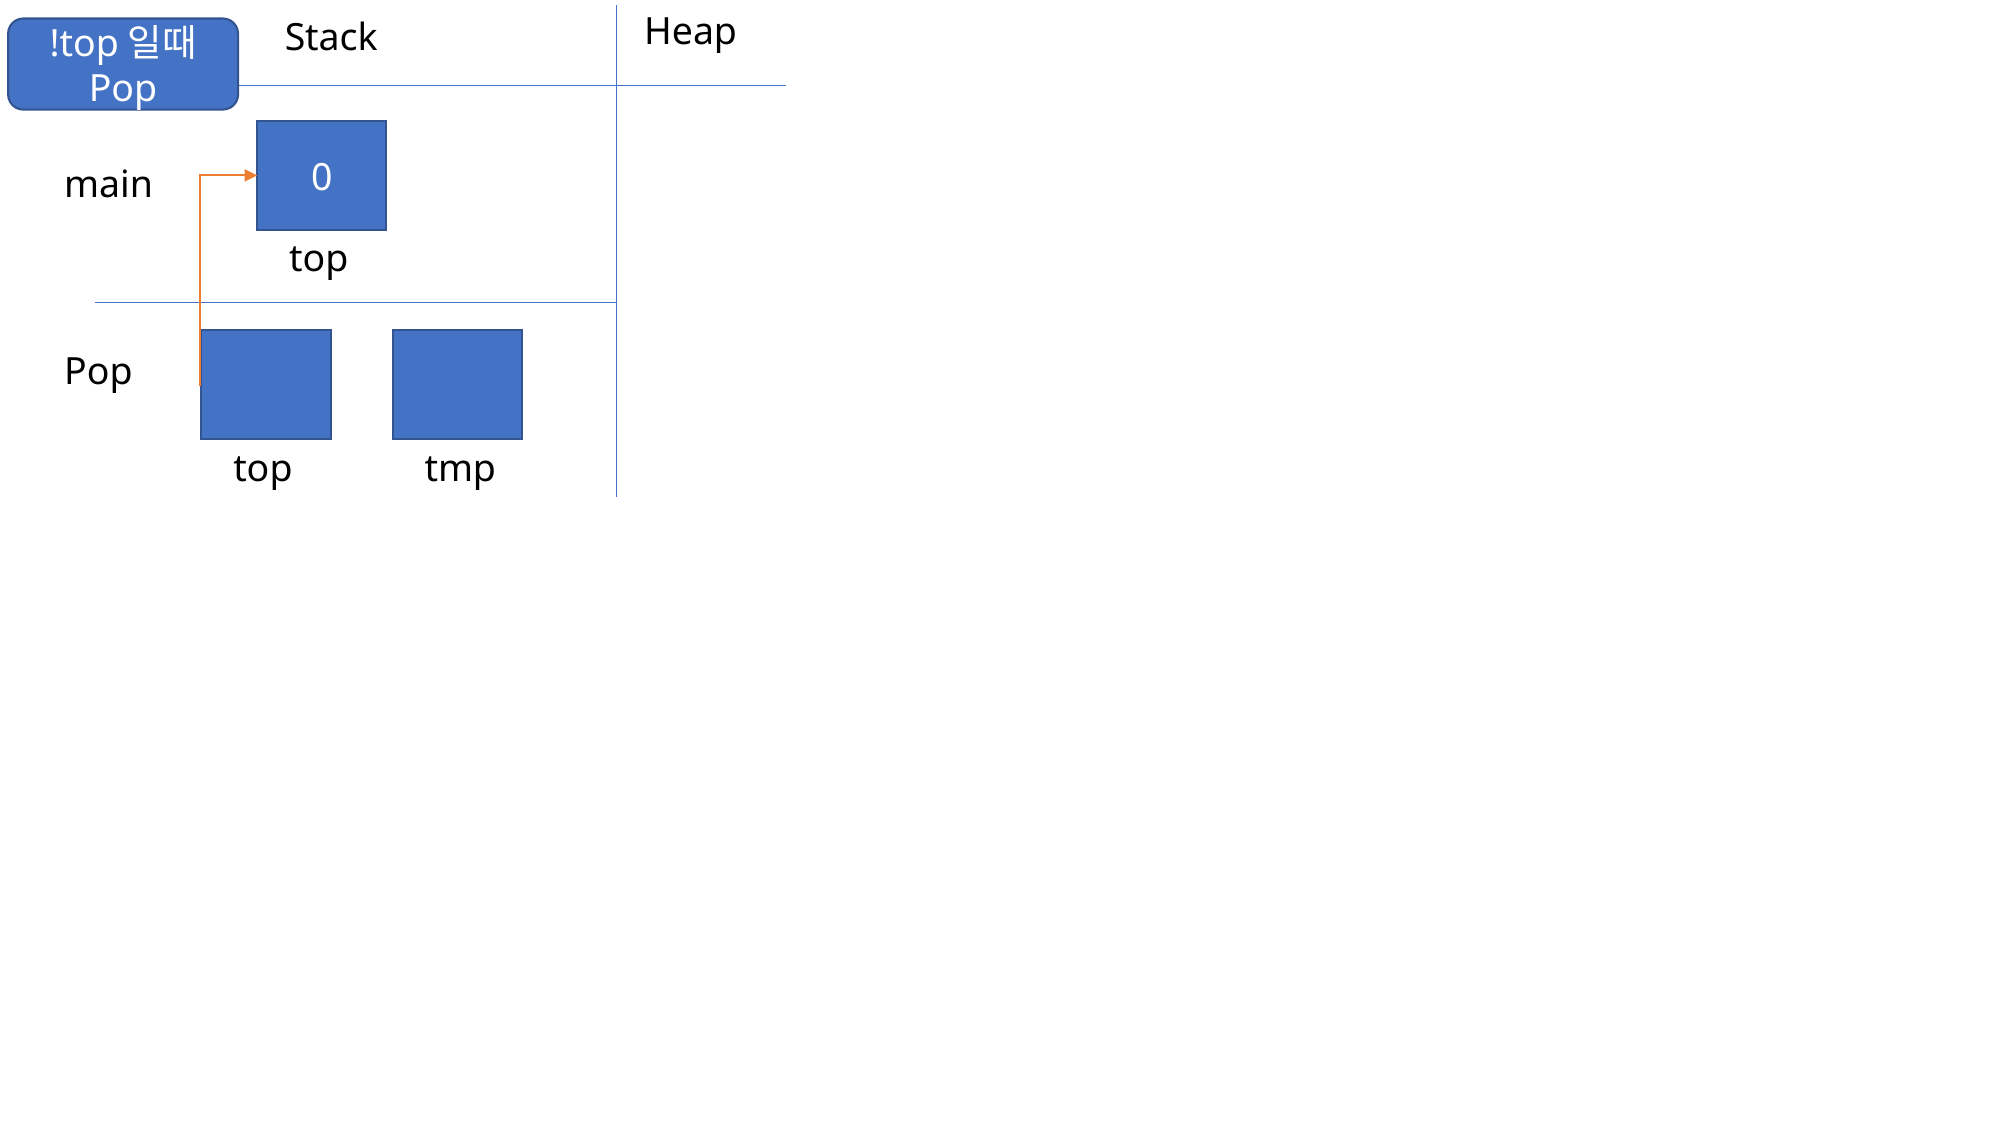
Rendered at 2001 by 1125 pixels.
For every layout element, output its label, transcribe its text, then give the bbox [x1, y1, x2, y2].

text_box 0 [256, 120, 387, 231]
text_box Pop [49, 339, 179, 400]
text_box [201, 175, 258, 385]
text_box tmp [409, 436, 522, 496]
text_box Stack [270, 5, 400, 65]
text_box [200, 329, 332, 440]
text_box top [274, 226, 387, 287]
text_box Heap [629, 0, 759, 60]
text_box [392, 329, 523, 440]
text_box !top일때 Pop [7, 17, 240, 111]
text_box top [218, 436, 331, 496]
text_box main [49, 152, 179, 212]
